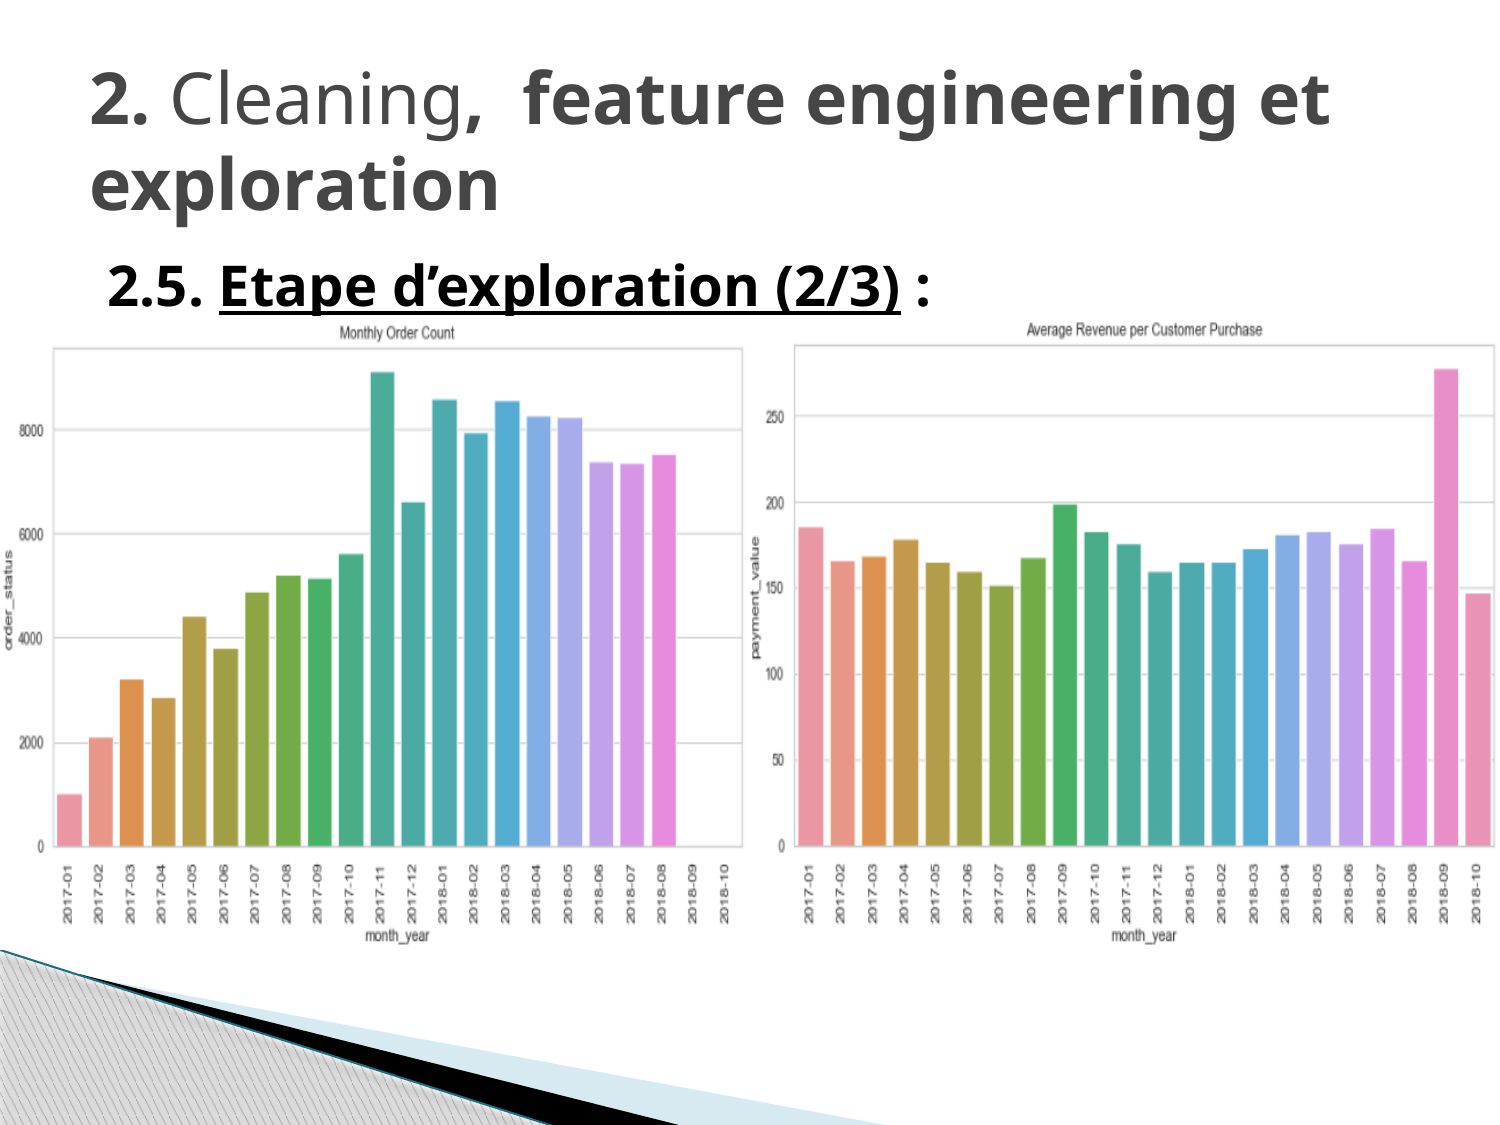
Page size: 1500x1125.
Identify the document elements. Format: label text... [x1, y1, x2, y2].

title 2. Cleaning, feature engineering et exploration [75, 45, 1425, 233]
list 2.5. Etape d’exploration (2/3) : [75, 962, 1425, 986]
picture [0, 316, 1500, 950]
list 2.5. Etape d’exploration (2/3) : [75, 243, 1425, 316]
